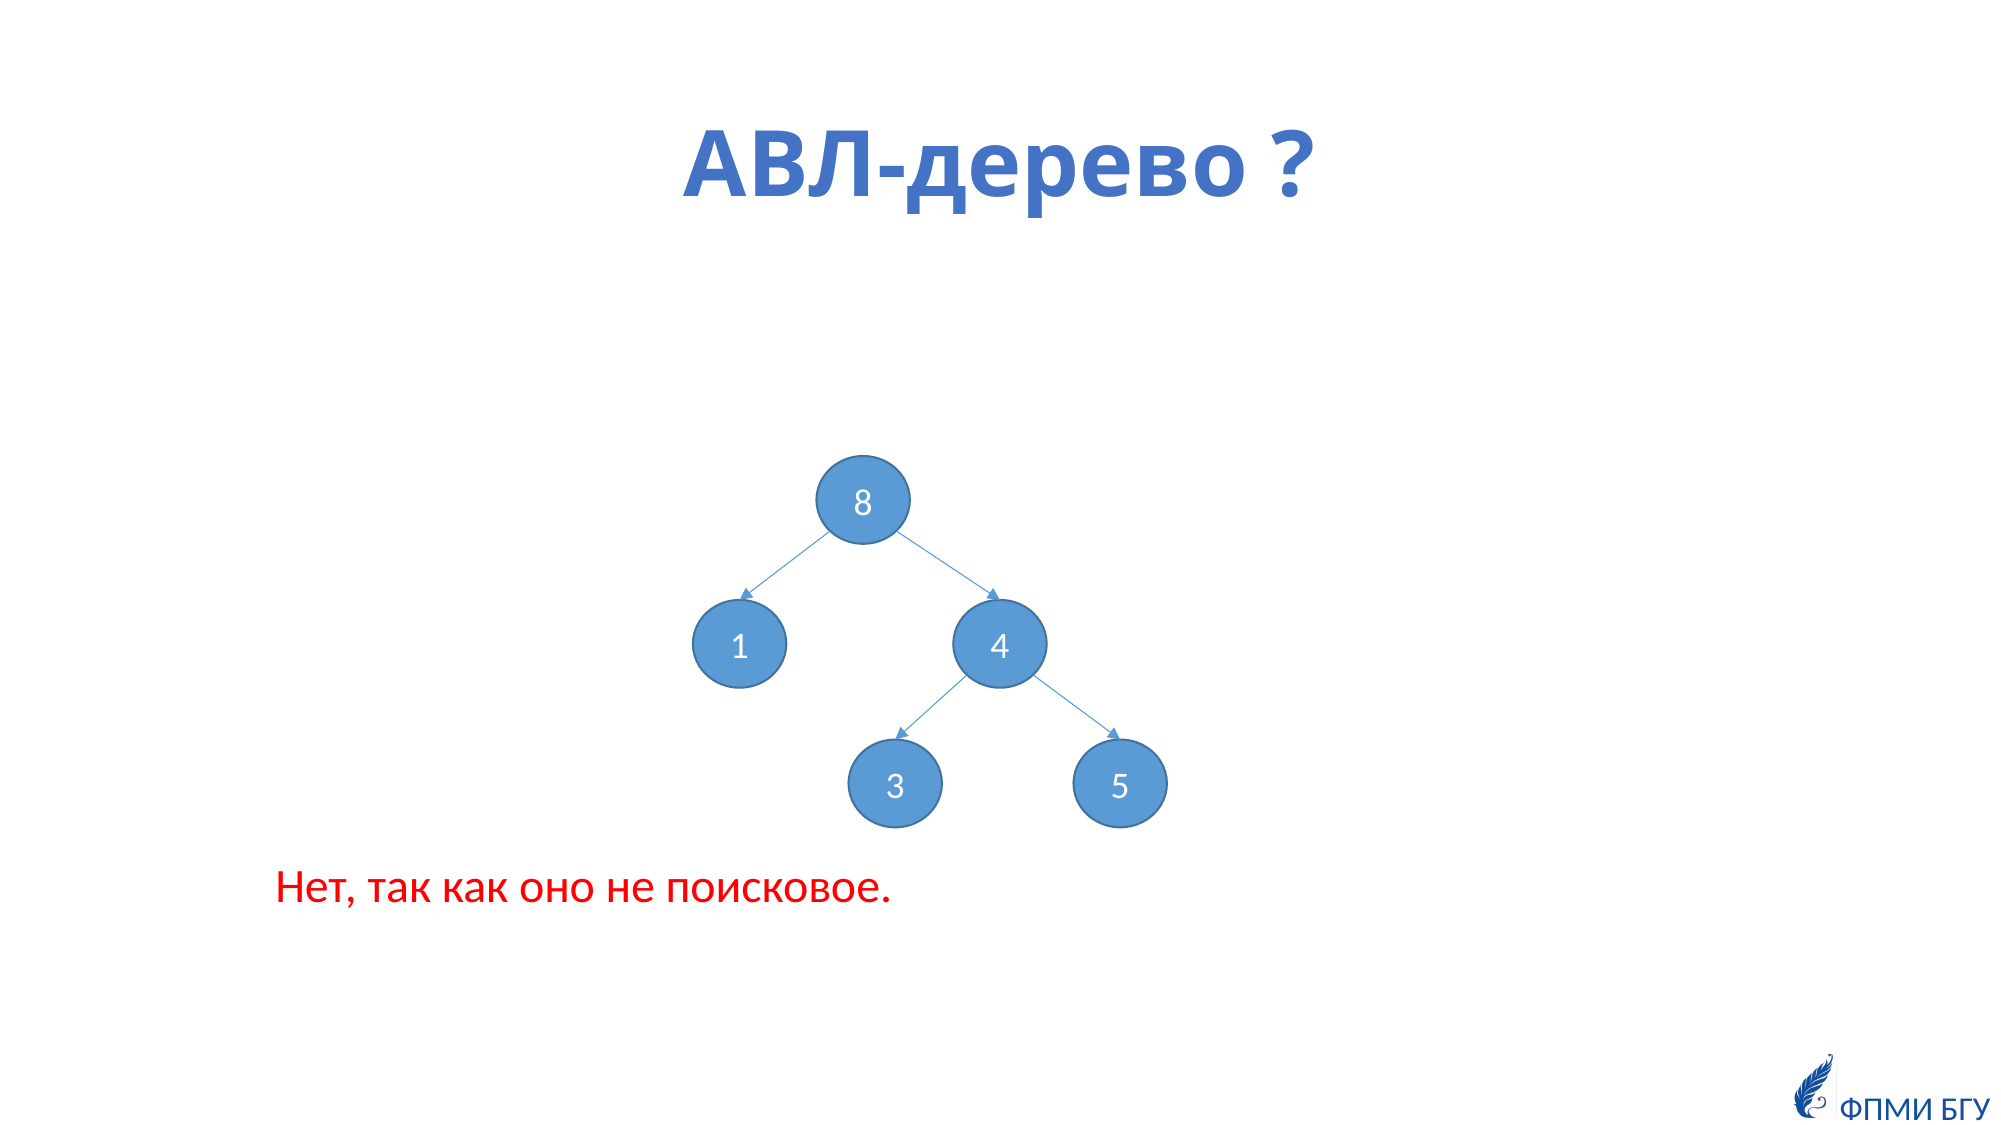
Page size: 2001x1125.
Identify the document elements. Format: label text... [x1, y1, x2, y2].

text_box ФПМИ БГУ [1830, 1087, 2000, 1125]
title АВЛ-дерево ? [137, 59, 1863, 273]
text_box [739, 530, 831, 600]
text_box 3 [847, 738, 943, 829]
text_box 1 [691, 598, 788, 689]
text_box 4 [952, 598, 1048, 689]
text_box 5 [1072, 738, 1168, 829]
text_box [1032, 674, 1121, 740]
list Нет, так как оно не поисковое. [260, 299, 1863, 923]
text_box 8 [815, 454, 911, 545]
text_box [896, 530, 1000, 600]
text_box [895, 674, 967, 740]
picture [1793, 1053, 1837, 1118]
